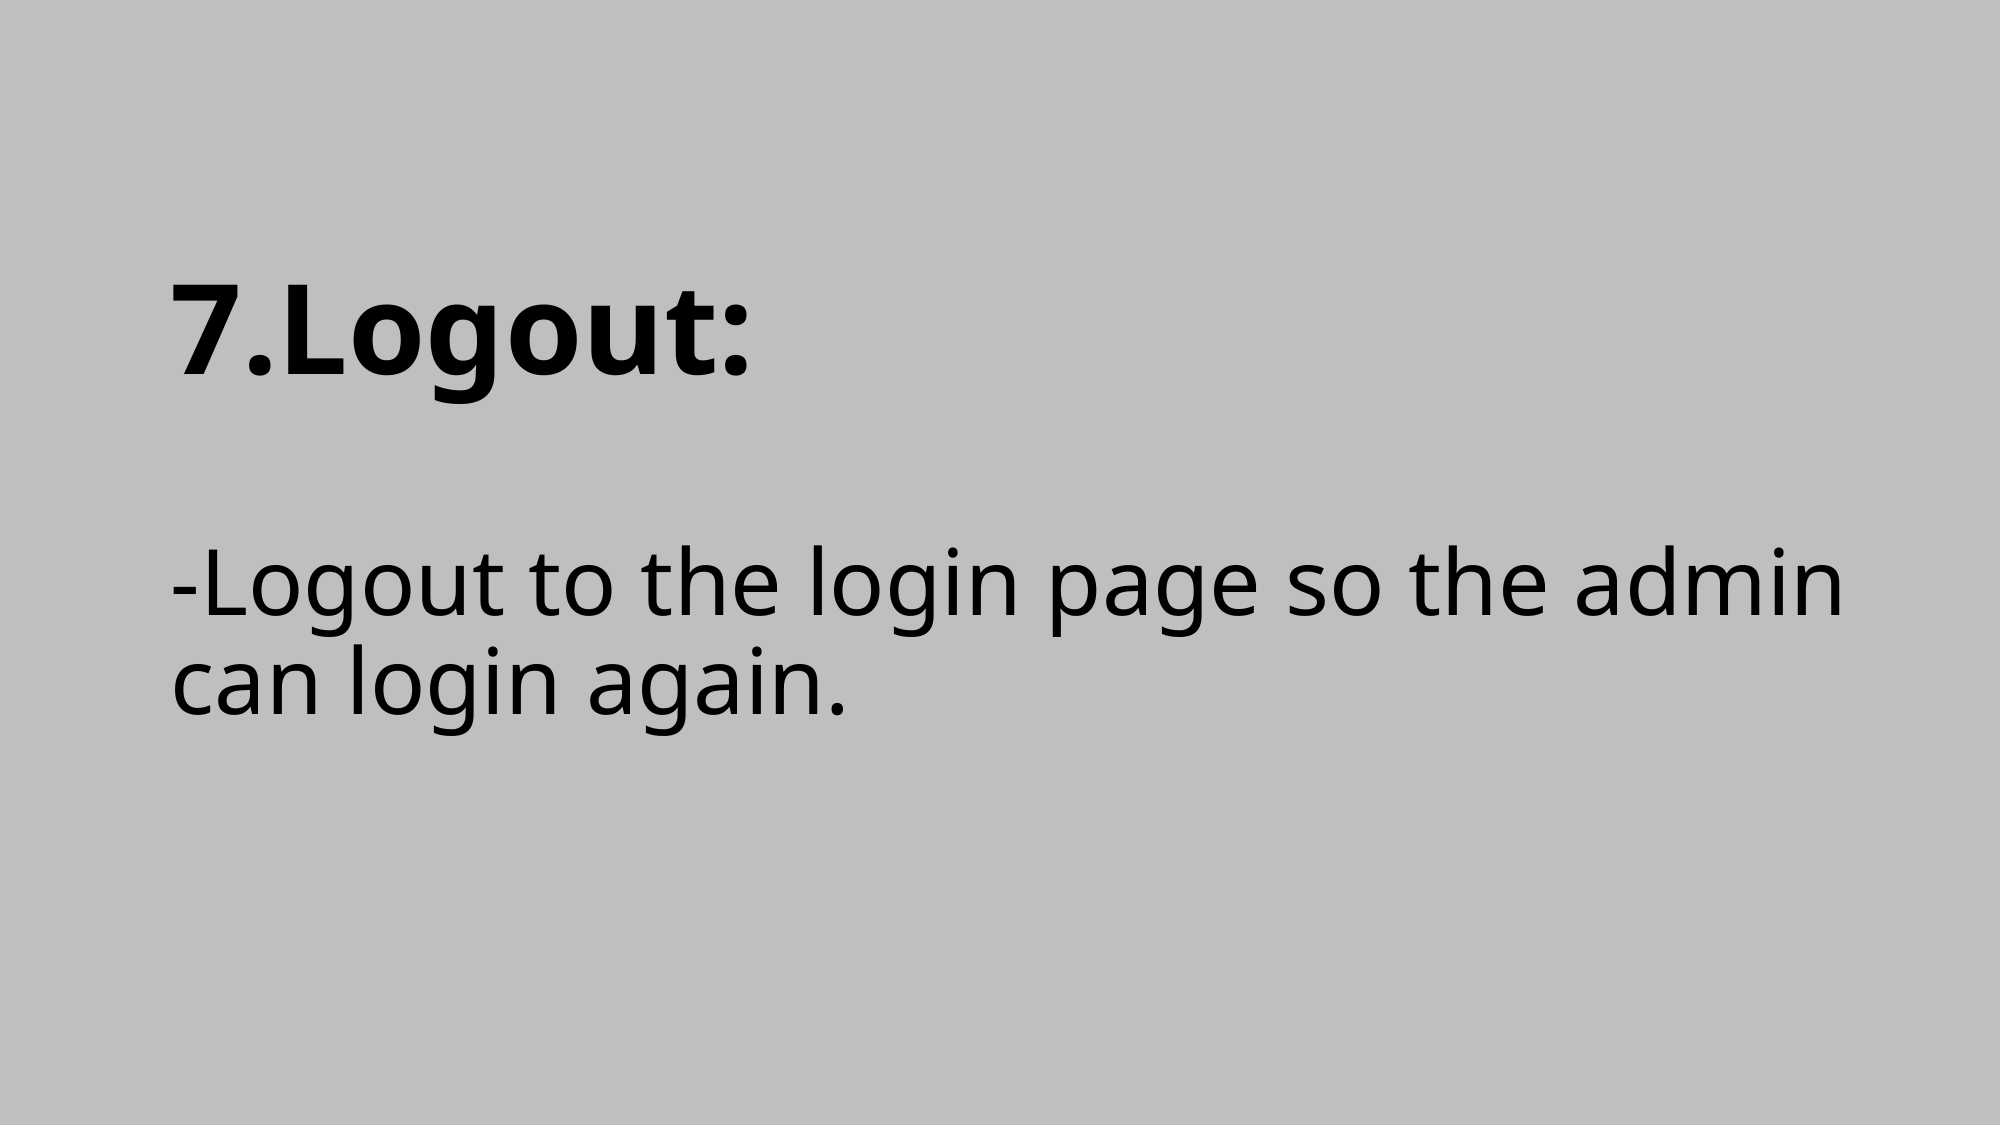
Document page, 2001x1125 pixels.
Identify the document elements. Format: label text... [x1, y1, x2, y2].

title 7.Logout: -Logout to the login page so the admin can login again. [155, 175, 1881, 743]
